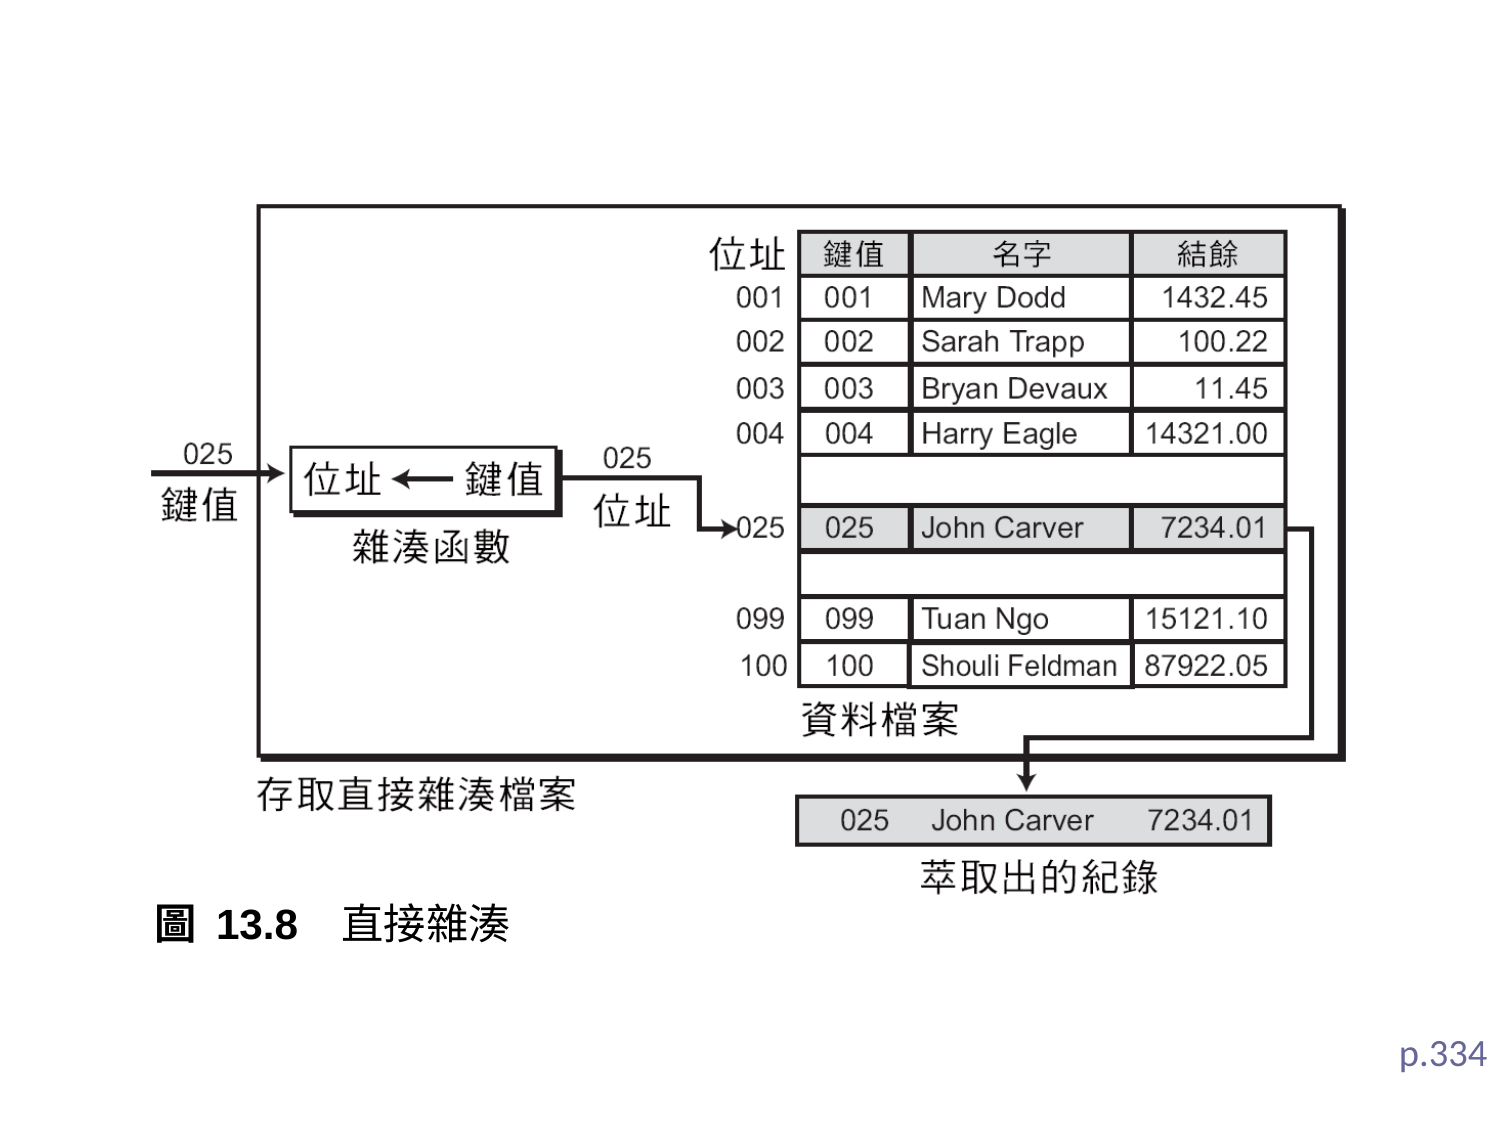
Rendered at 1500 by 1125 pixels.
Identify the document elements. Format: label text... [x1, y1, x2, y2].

text_box p.334 [1375, 1020, 1500, 1082]
text_box 圖 13.8 直接雜湊 [139, 889, 1154, 956]
picture [146, 196, 1350, 903]
